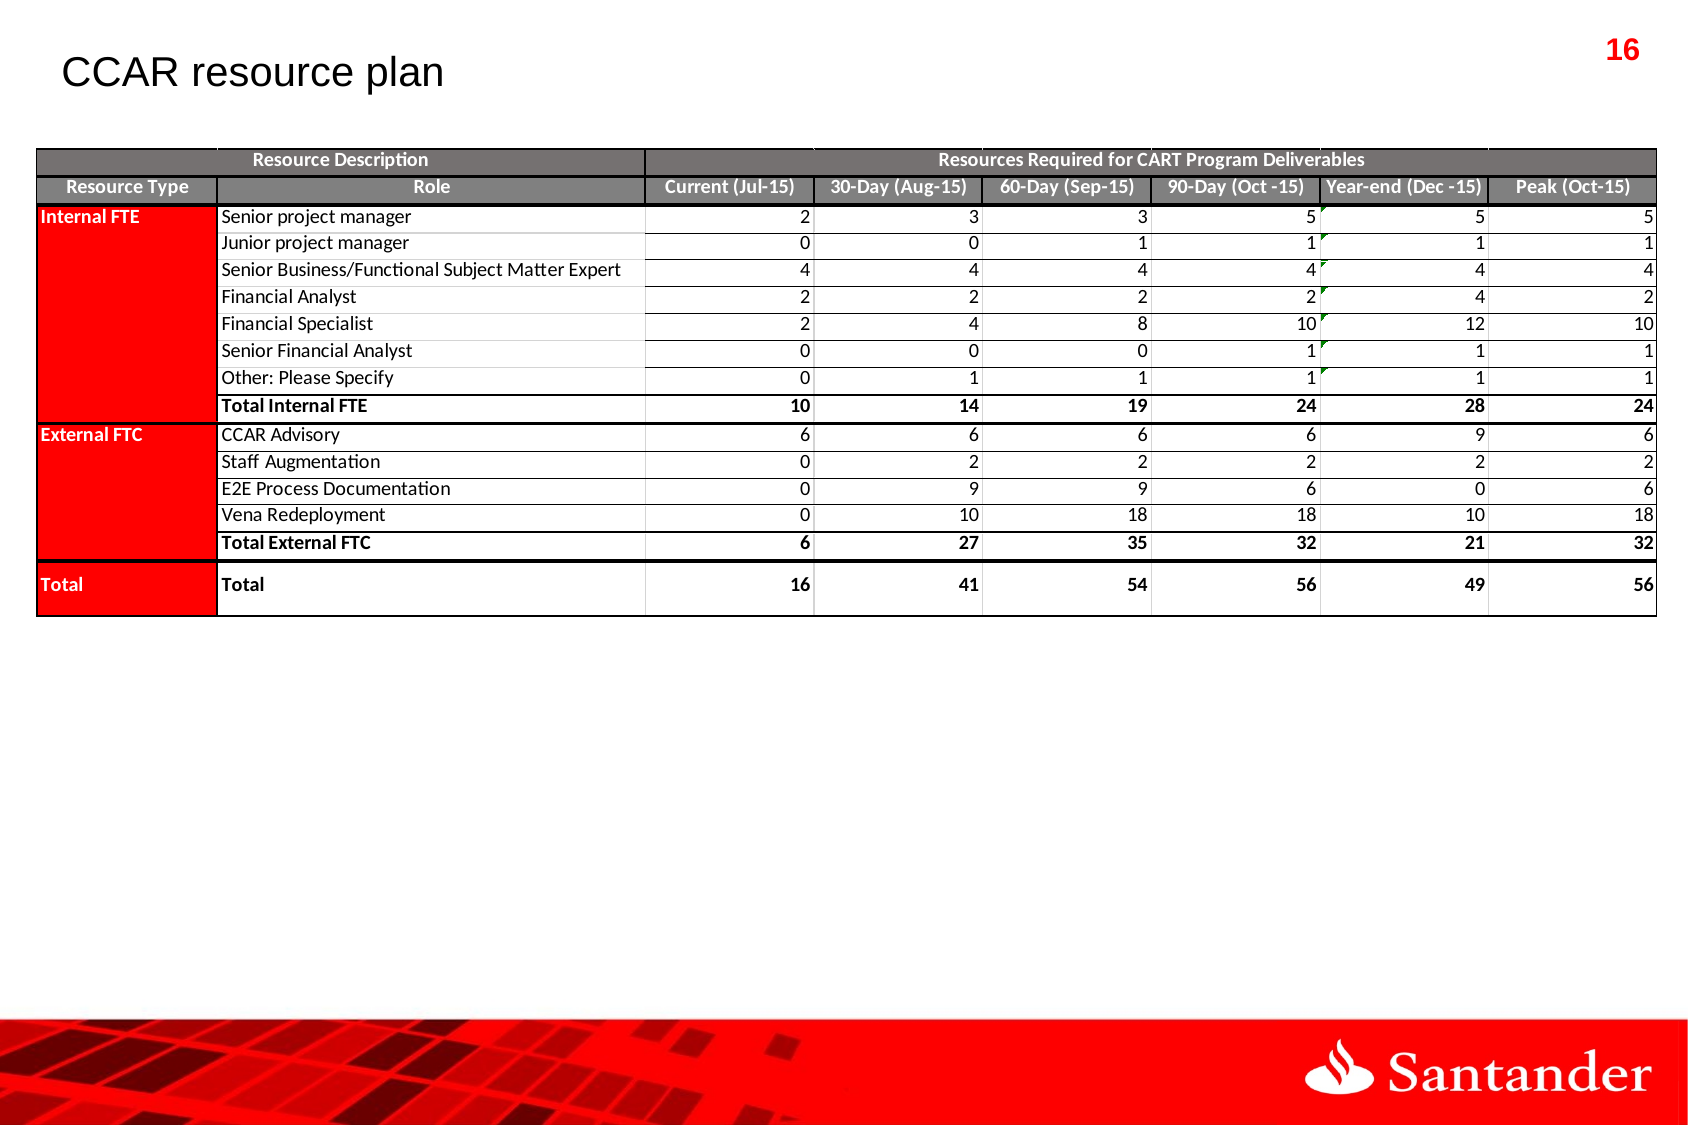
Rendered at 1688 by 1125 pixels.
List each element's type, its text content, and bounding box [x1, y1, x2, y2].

picture [0, 0, 1688, 1125]
title CCAR resource plan [46, 42, 1604, 94]
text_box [35, 148, 1659, 618]
